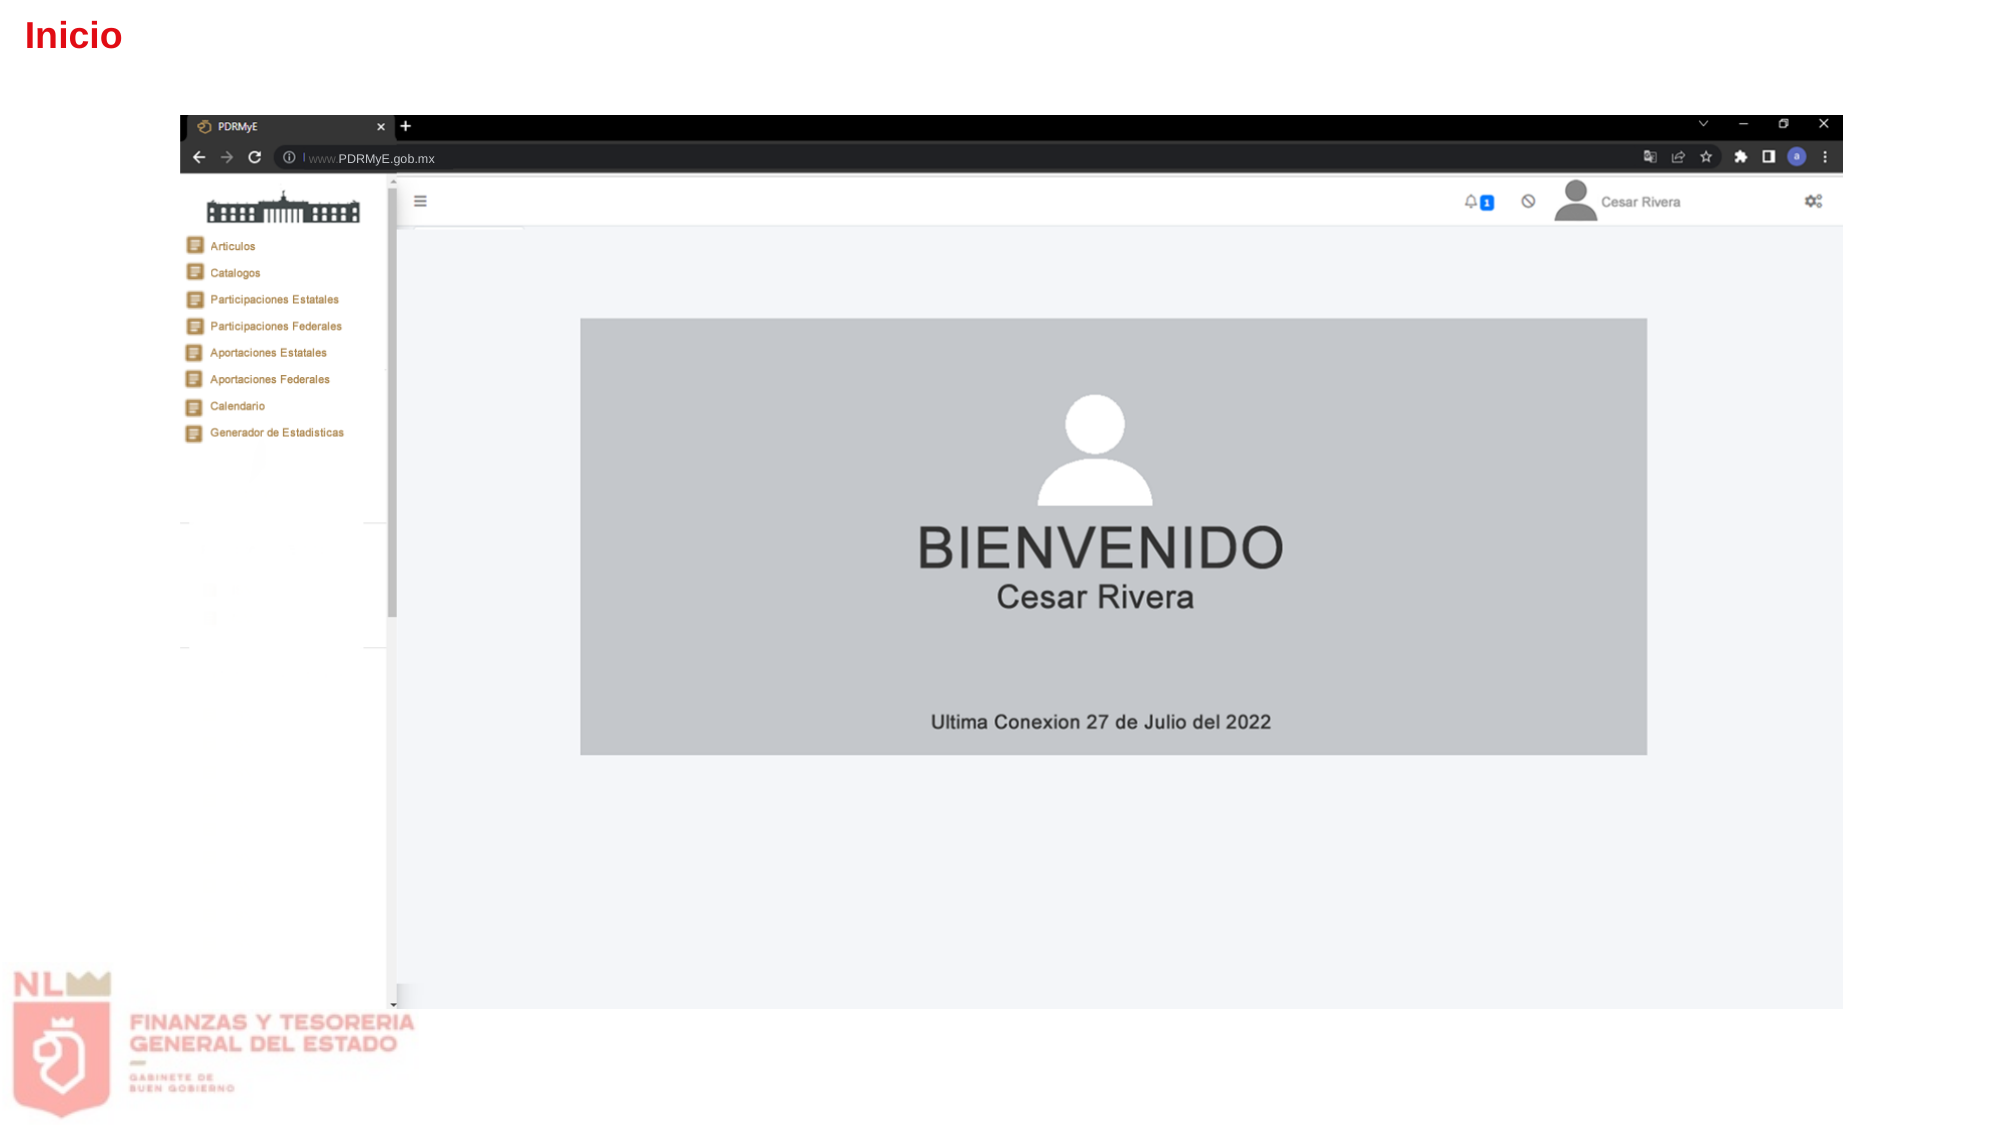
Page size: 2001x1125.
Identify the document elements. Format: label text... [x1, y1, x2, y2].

text_box Inicio [10, 3, 139, 64]
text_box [157, 115, 1843, 1009]
text_box [2, 961, 420, 1125]
